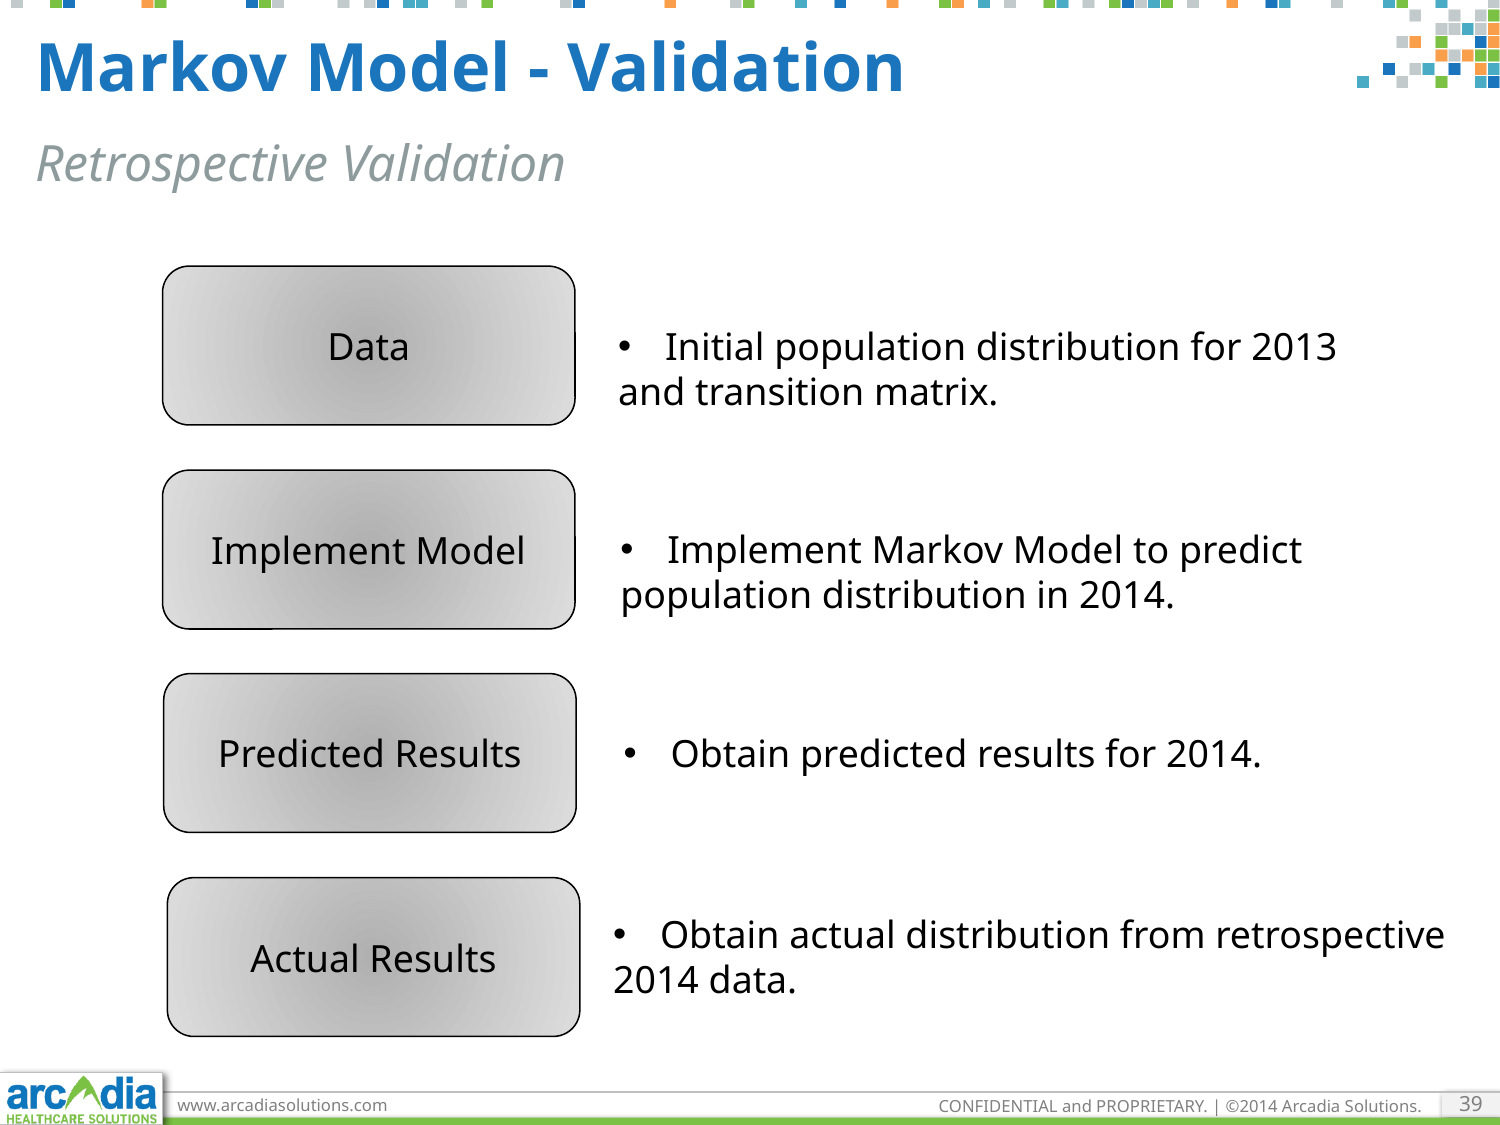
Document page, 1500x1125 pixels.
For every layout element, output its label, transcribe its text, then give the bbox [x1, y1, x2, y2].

text_box Obtain actual distribution from retrospective 2014 data. [598, 904, 1471, 1009]
text_box Predicted Results [162, 672, 577, 834]
text_box Implement Model [161, 469, 576, 630]
text_box Implement Markov Model to predict population distribution in 2014. [605, 518, 1328, 624]
text_box Data [161, 265, 576, 426]
picture [0, 0, 1500, 88]
text_box Actual Results [166, 876, 581, 1038]
picture [6, 1074, 157, 1124]
text_box Obtain predicted results for 2014. [608, 722, 1278, 783]
list Retrospective Validation [20, 123, 1476, 267]
title Markov Model - Validation [20, 15, 1476, 115]
text_box Initial population distribution for 2013 and transition matrix. [603, 315, 1363, 420]
